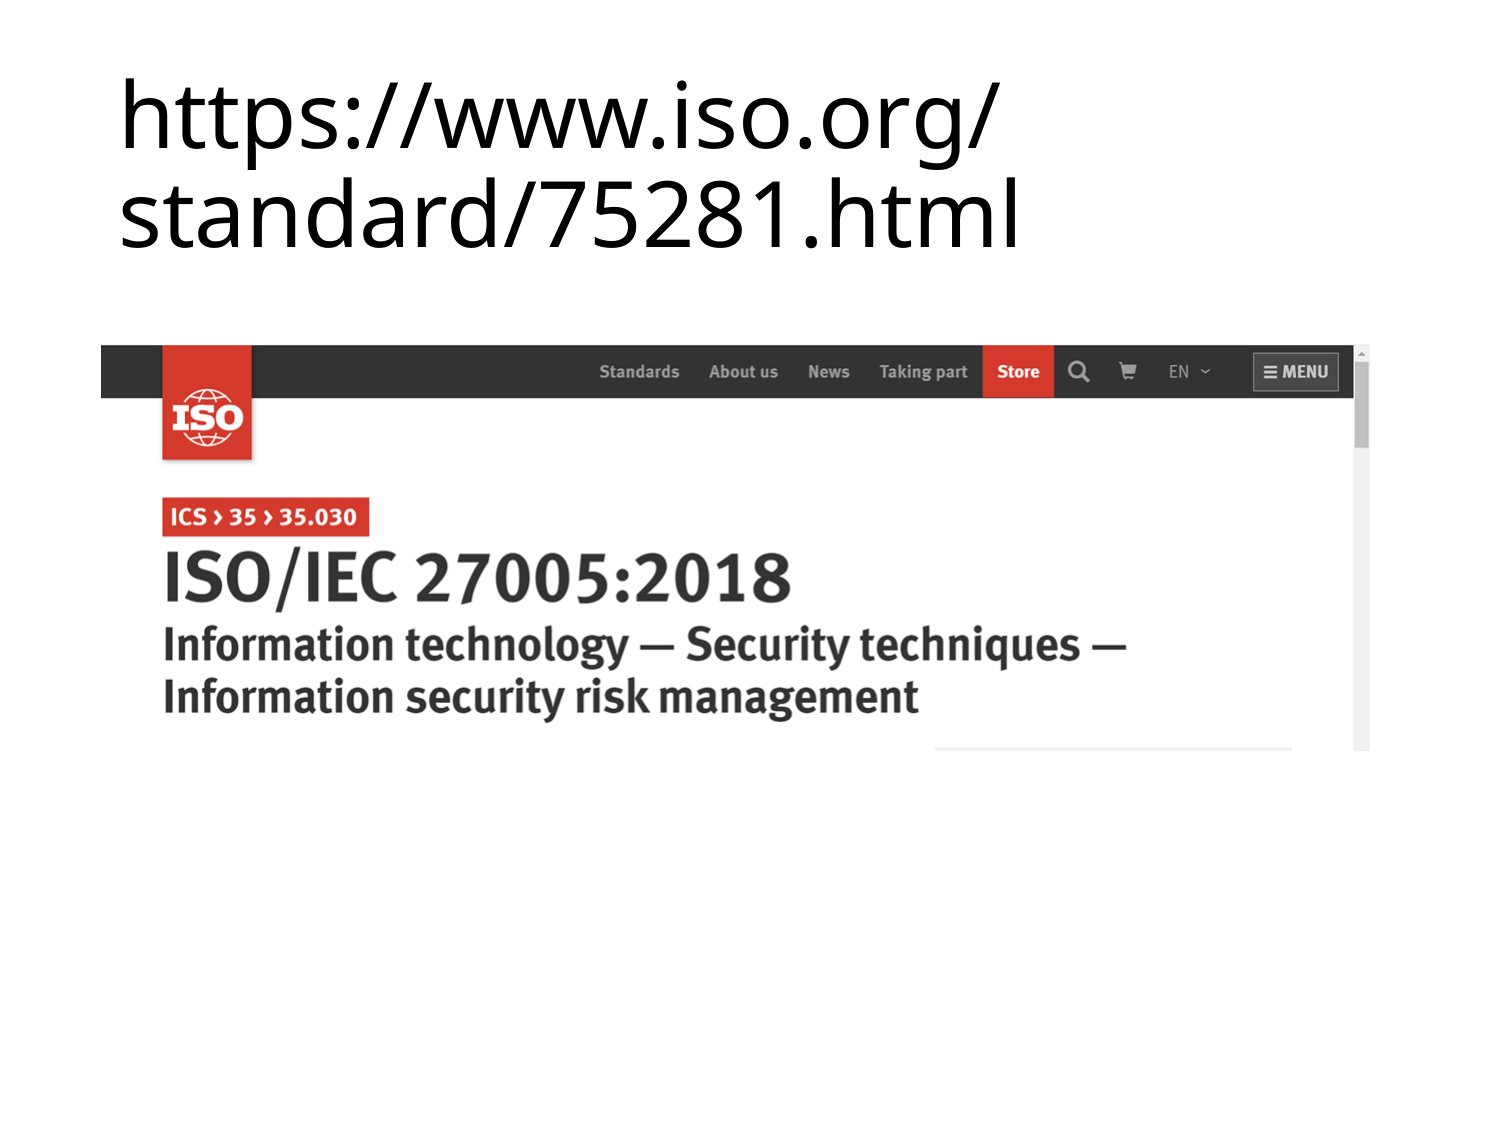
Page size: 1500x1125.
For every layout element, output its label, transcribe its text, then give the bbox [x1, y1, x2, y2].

title https://www.iso.org/standard/75281.html [103, 59, 1397, 278]
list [101, 344, 1370, 751]
